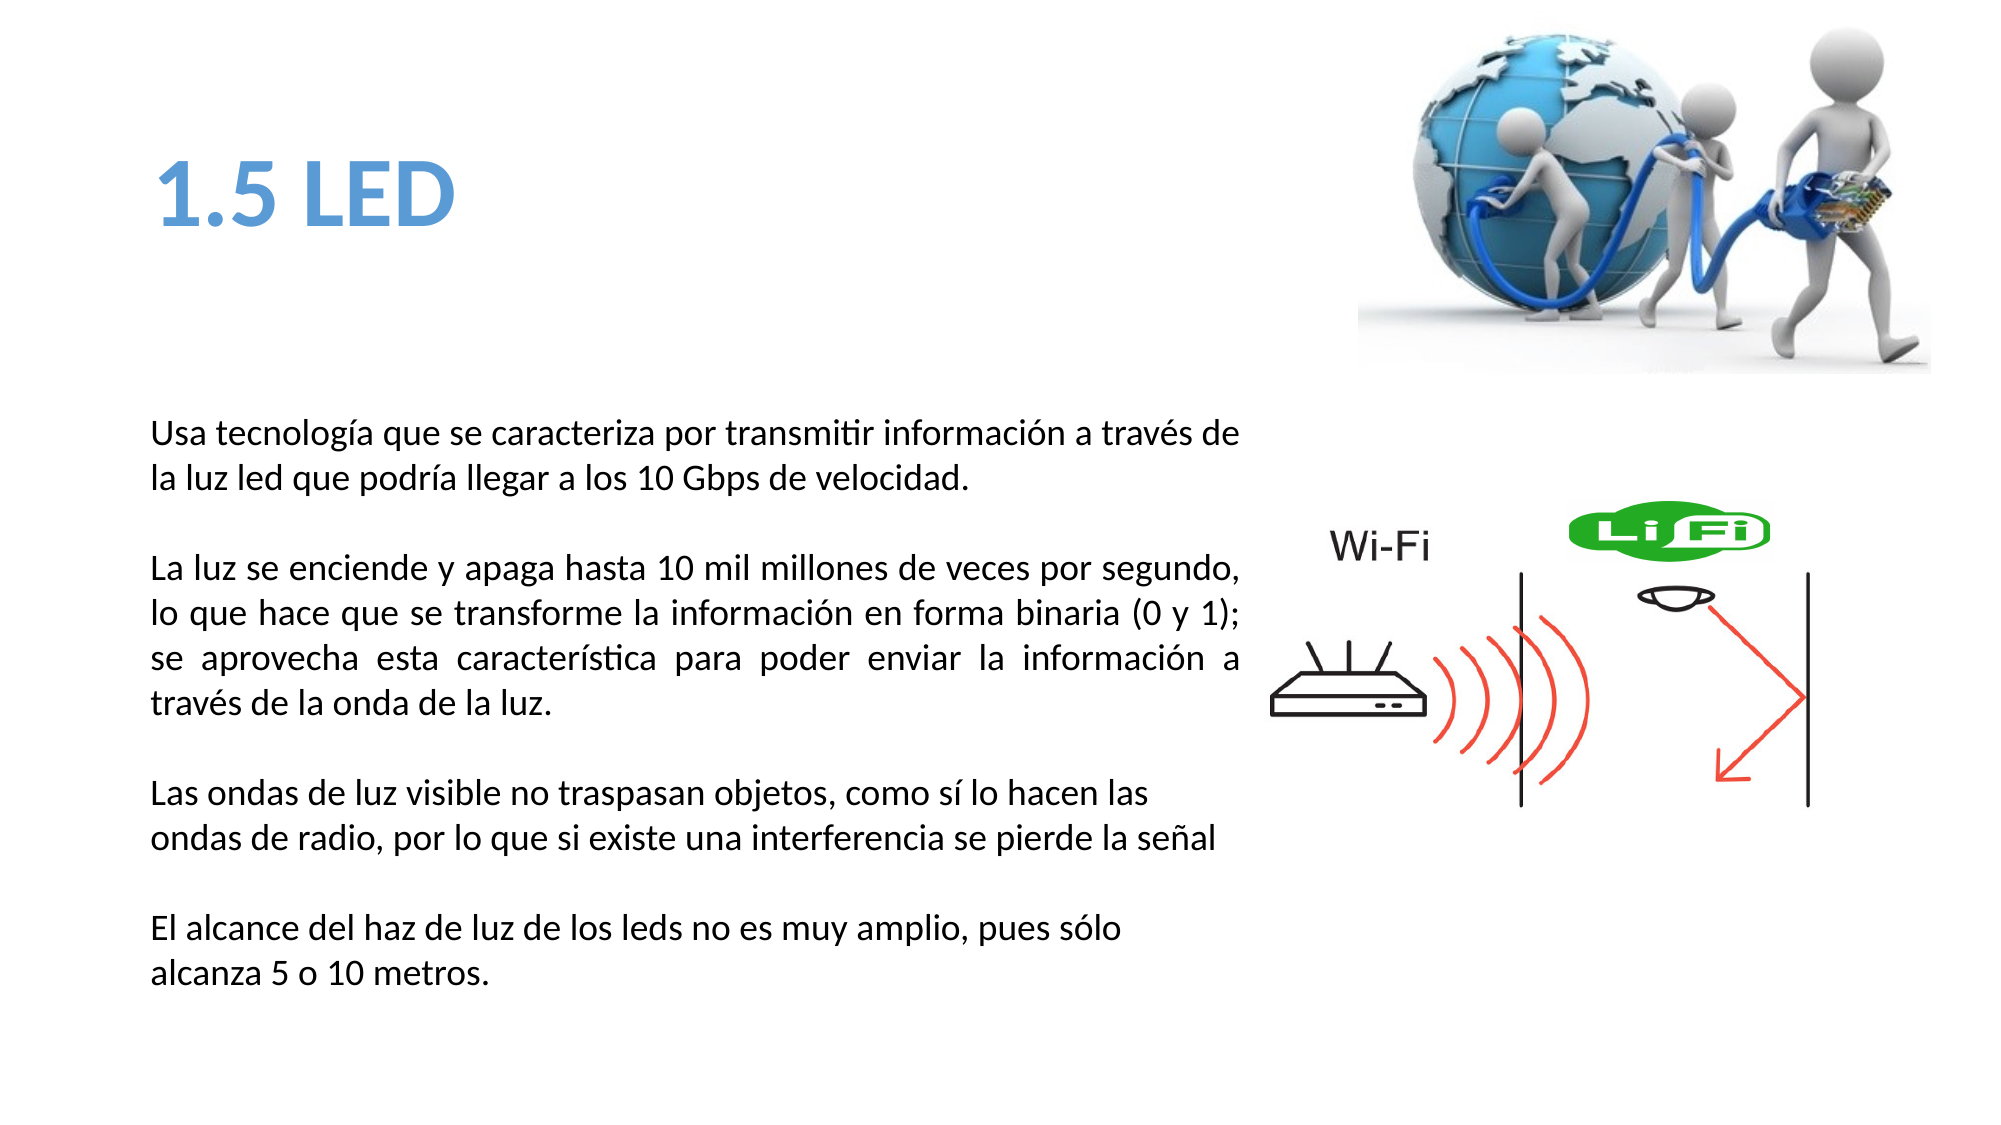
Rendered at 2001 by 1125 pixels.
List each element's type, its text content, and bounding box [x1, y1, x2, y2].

picture [1358, 0, 1931, 374]
picture [1256, 438, 1830, 854]
text_box Usa tecnología que se caracteriza por transmitir información a través de la luz led que podría llegar a los 10 Gbps de velocidad. La luz se enciende y apaga hasta 10 mil millones de veces por segundo, lo que hace que se transforme la información en forma binaria (0 y 1); se aprovecha esta característica para poder enviar la información a través de la onda de la luz. Las ondas de luz visible no traspasan objetos, como sí lo hacen las ondas de radio, por lo que si existe una interferencia se pierde la señal El alcance del haz de luz de los leds no es muy amplio, pues sólo alcanza 5 o 10 metros. [135, 400, 1257, 1001]
text_box 1.5 LED [137, 118, 473, 254]
